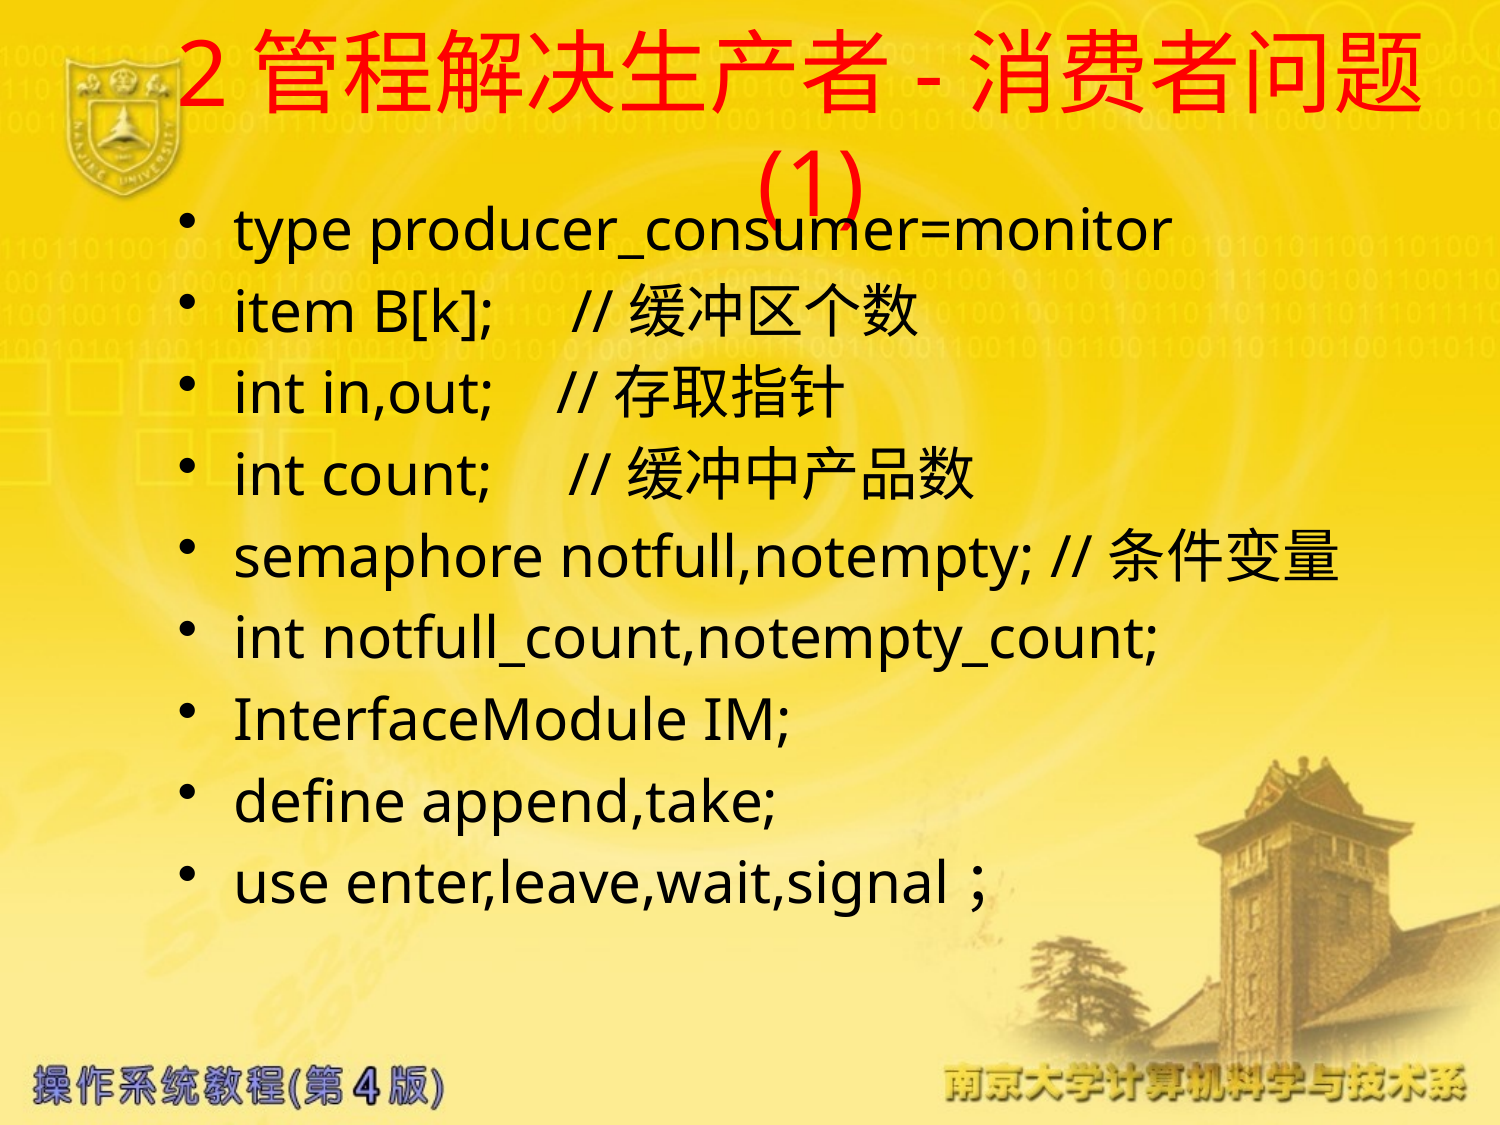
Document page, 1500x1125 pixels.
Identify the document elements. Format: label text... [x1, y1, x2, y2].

picture [0, 0, 1500, 1125]
title 2管程解决生产者-消费者问题(1) [135, 31, 1488, 219]
list type producer_consumer=monitor item B[k]; //缓冲区个数 int in,out; //存取指针 int count; //缓冲中产品数 semaphore notfull,notempty; //条件变量 int notfull_count,notempty_count; InterfaceModule IM; define append,take; use enter,leave,wait,signal； [162, 184, 1400, 985]
